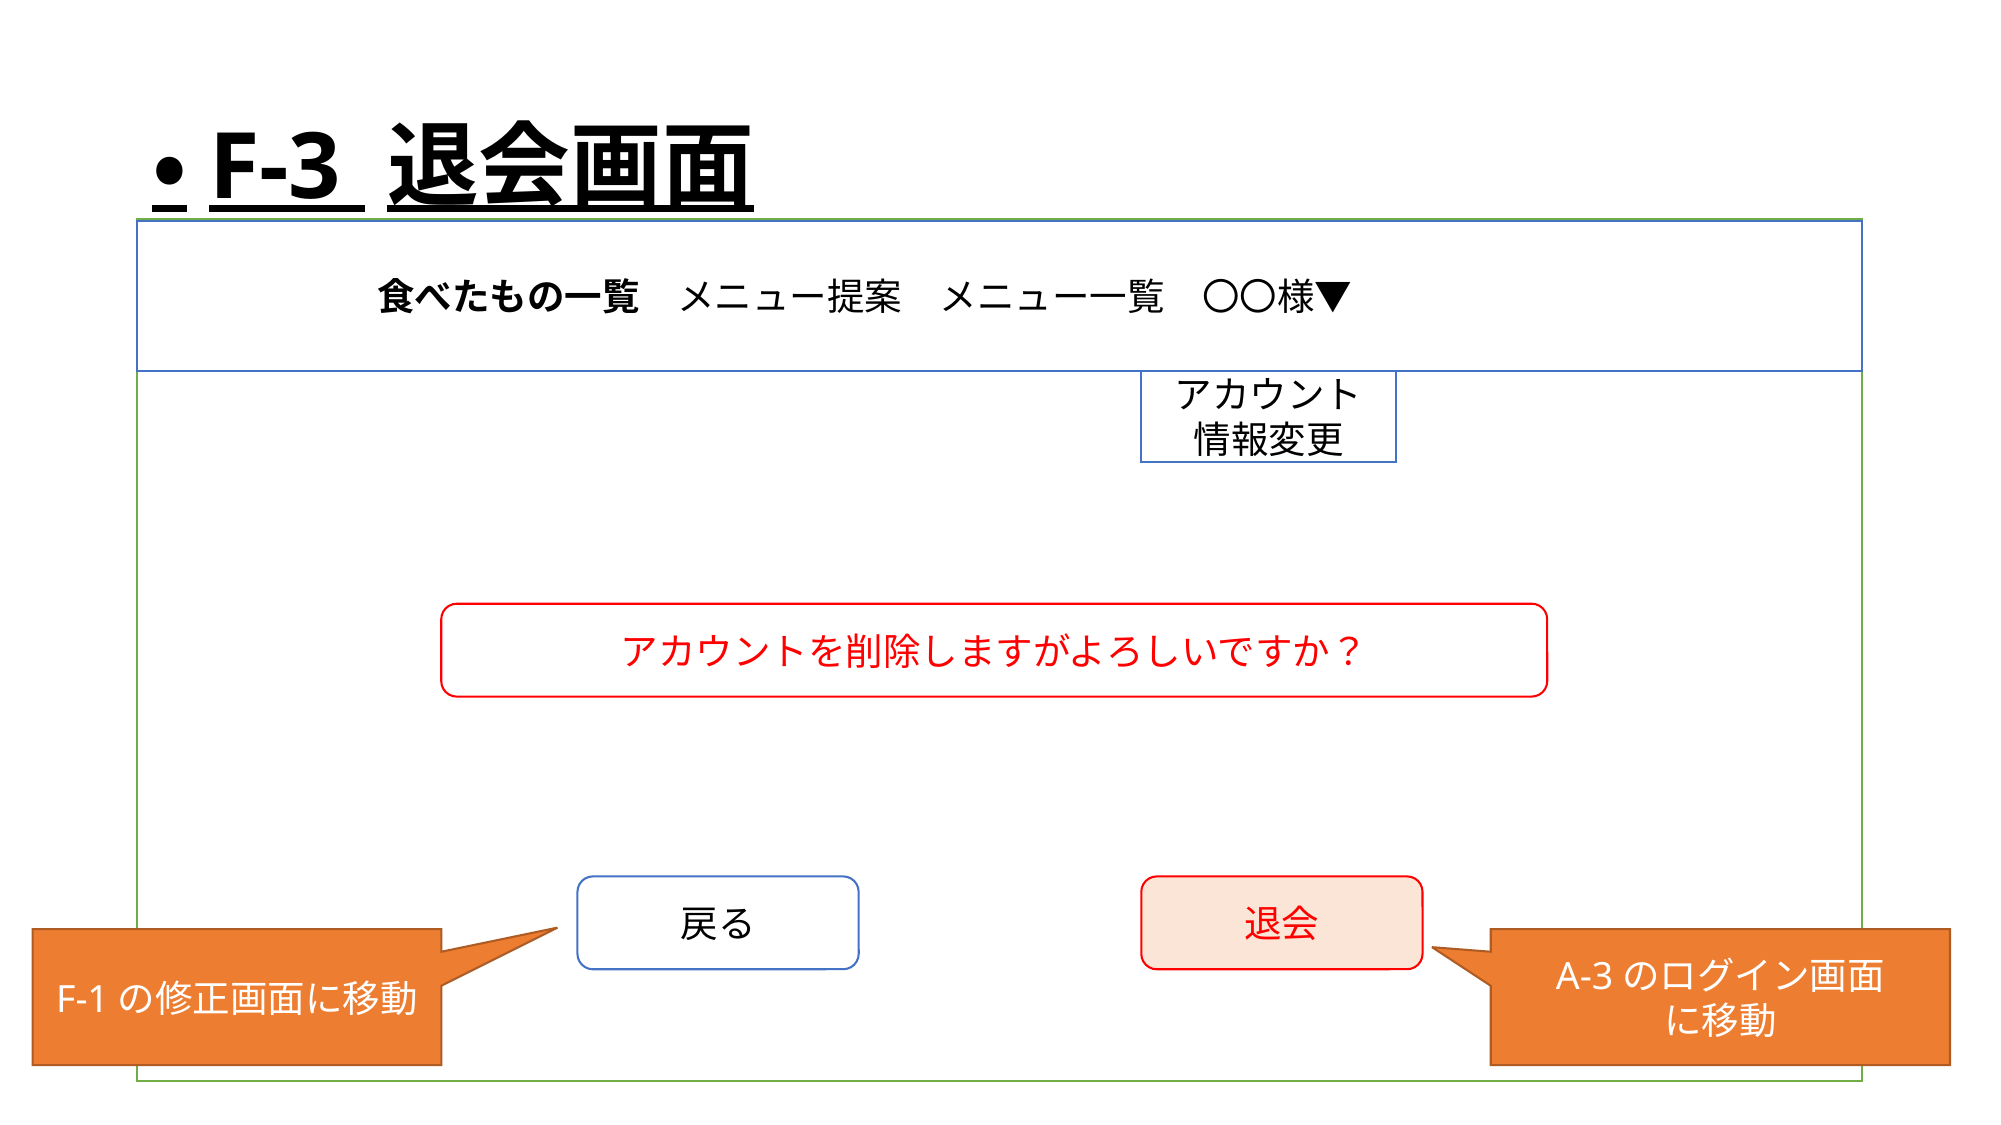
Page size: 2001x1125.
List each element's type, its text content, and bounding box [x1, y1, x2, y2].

title ・F-3 退会画面 [137, 59, 1863, 220]
text_box A-3のログイン画面 に移動 [1431, 928, 1952, 1067]
text_box 戻る [576, 875, 860, 971]
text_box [137, 220, 1863, 463]
text_box [136, 372, 1863, 1082]
text_box アカウントを削除しますがよろしいですか？ [440, 602, 1549, 698]
text_box 退会 [1140, 875, 1424, 971]
text_box F-1の修正画面に移動 [31, 926, 558, 1067]
